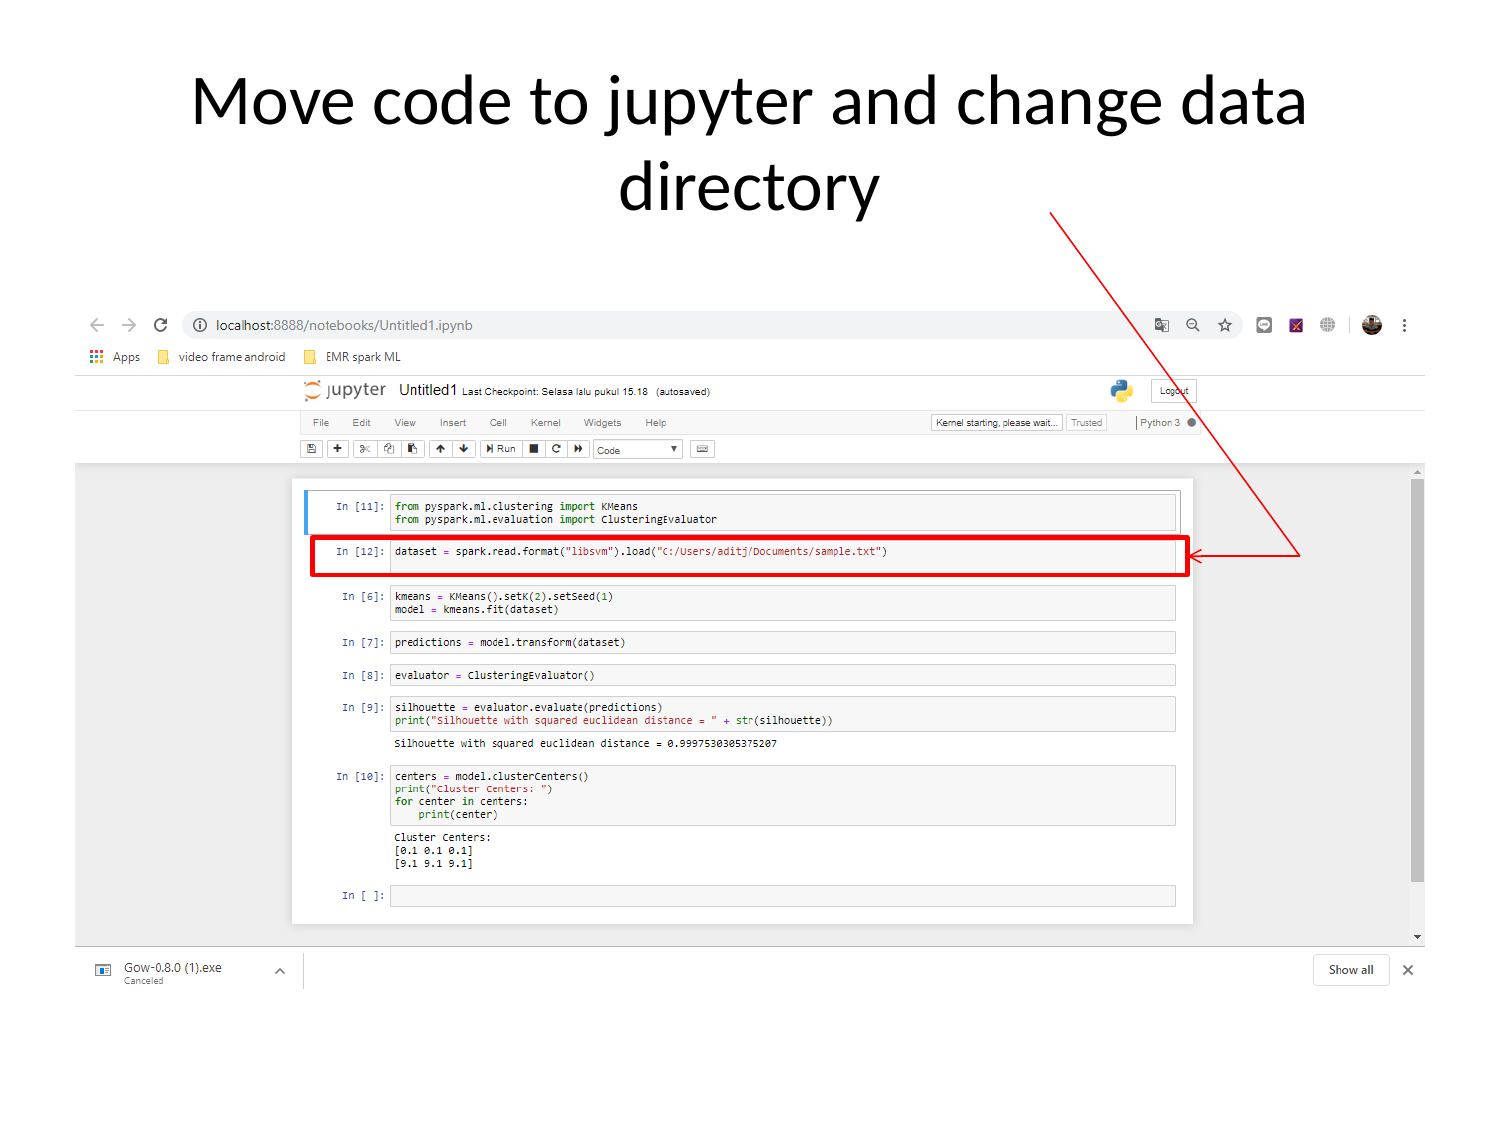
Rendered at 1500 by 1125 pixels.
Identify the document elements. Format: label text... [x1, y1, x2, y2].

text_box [312, 212, 1301, 576]
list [74, 311, 1426, 994]
title Move code to jupyter and change data directory [75, 45, 1425, 233]
